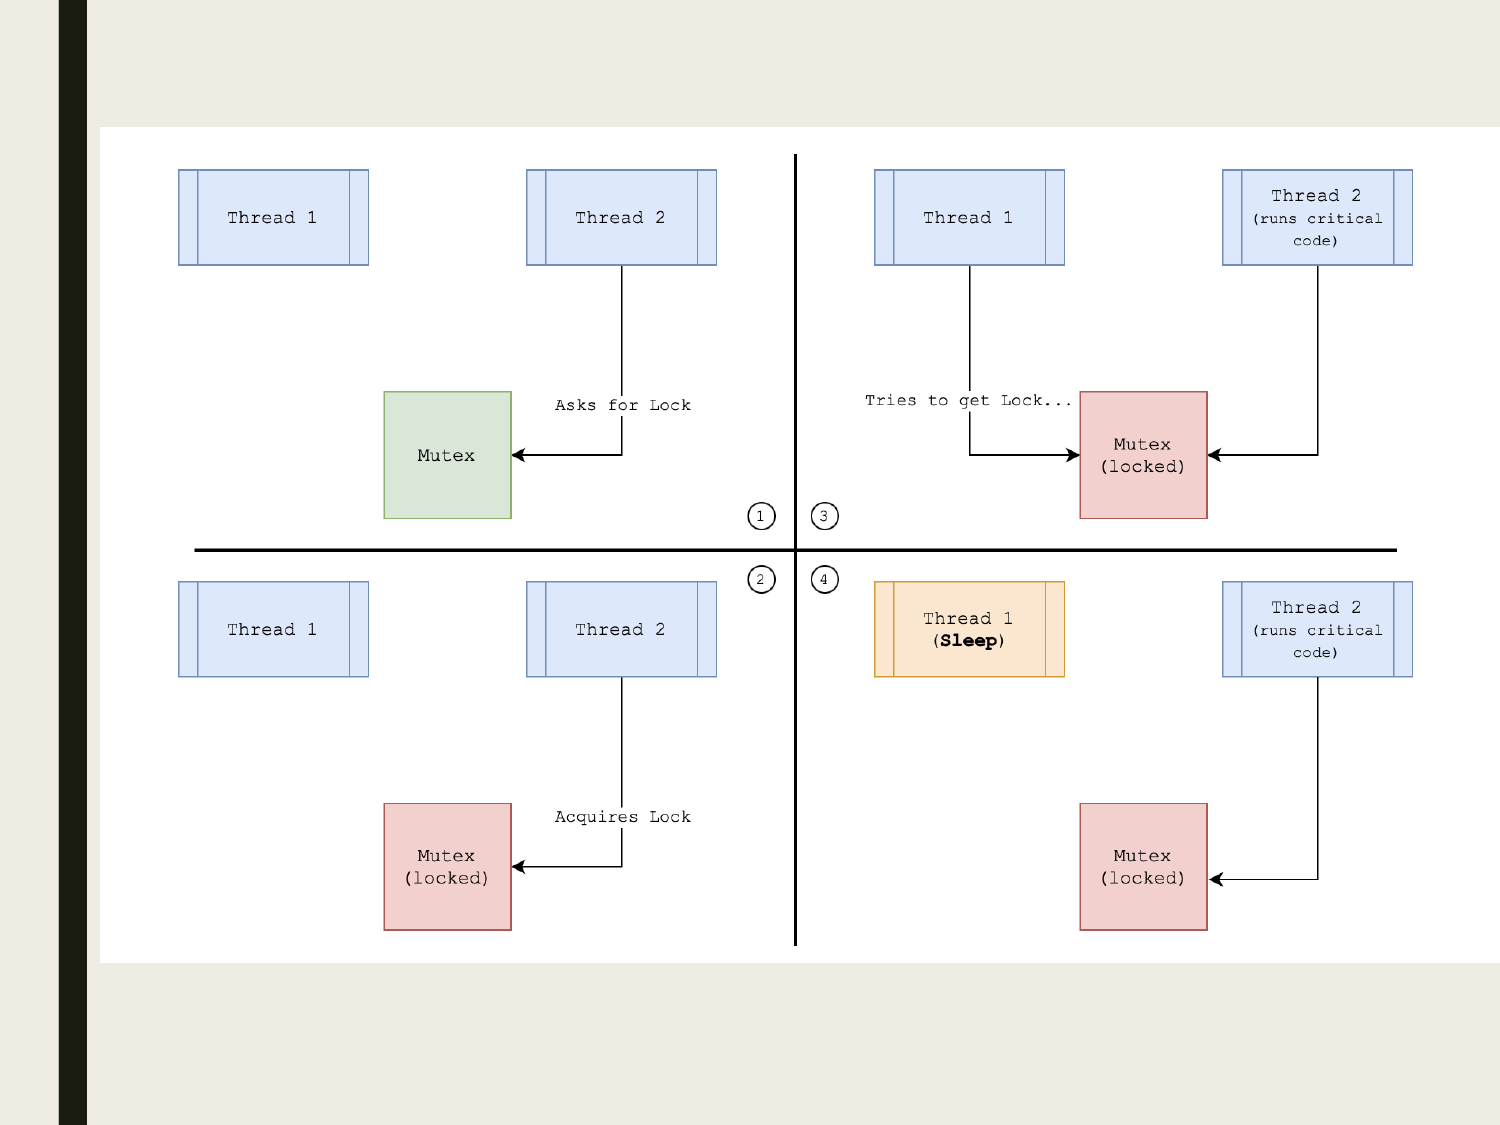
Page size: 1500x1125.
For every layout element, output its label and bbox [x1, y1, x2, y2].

picture [100, 127, 1500, 963]
